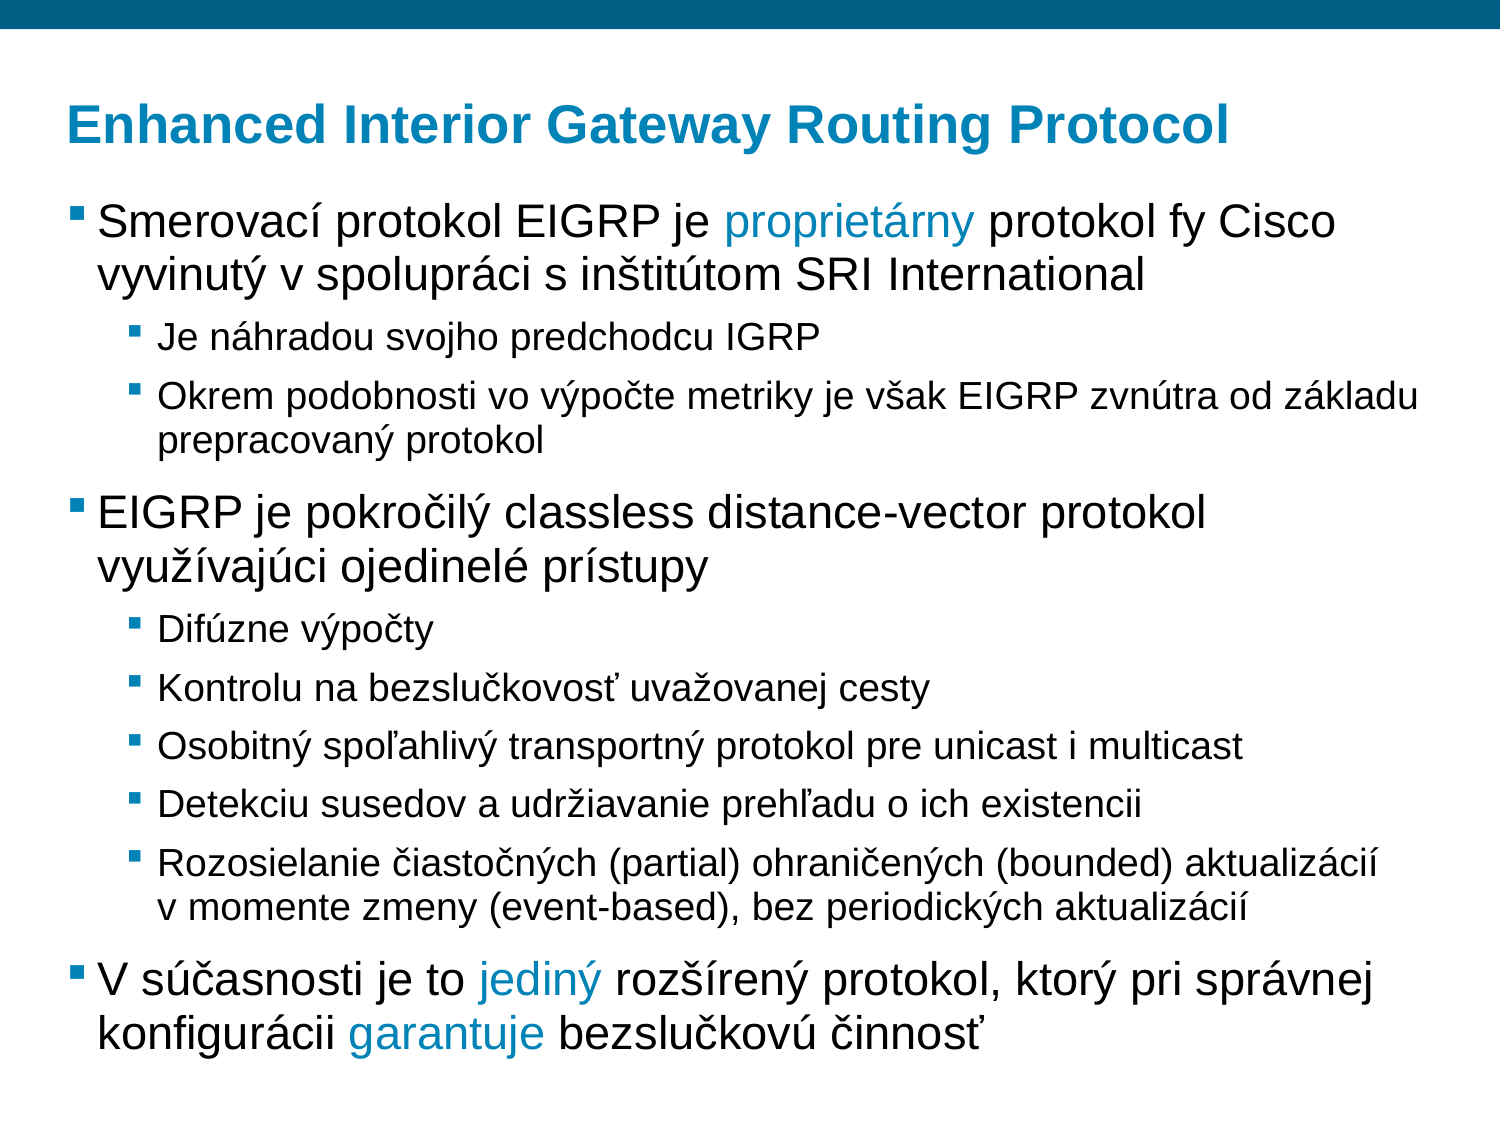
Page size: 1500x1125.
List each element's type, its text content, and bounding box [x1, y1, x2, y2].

list Smerovací protokol EIGRP je proprietárny protokol fy Cisco vyvinutý v spolupráci s inštitútom SRI International Je náhradou svojho predchodcu IGRP Okrem podobnosti vo výpočte metriky je však EIGRP zvnútra od základu prepracovaný protokol EIGRP je pokročilý classless distance-vector protokol využívajúci ojedinelé prístupy Difúzne výpočty Kontrolu na bezslučkovosť uvažovanej cesty Osobitný spoľahlivý transportný protokol pre unicast i multicast Detekciu susedov a udržiavanie prehľadu o ich existencii Rozosielanie čiastočných (partial) ohraničených (bounded) aktualizácií v momente zmeny (event-based), bez periodických aktualizácií V súčasnosti je to jediný rozšírený protokol, ktorý pri správnej konfigurácii garantuje bezslučkovú činnosť [53, 187, 1447, 1075]
title Enhanced Interior Gateway Routing Protocol [53, 50, 1447, 163]
